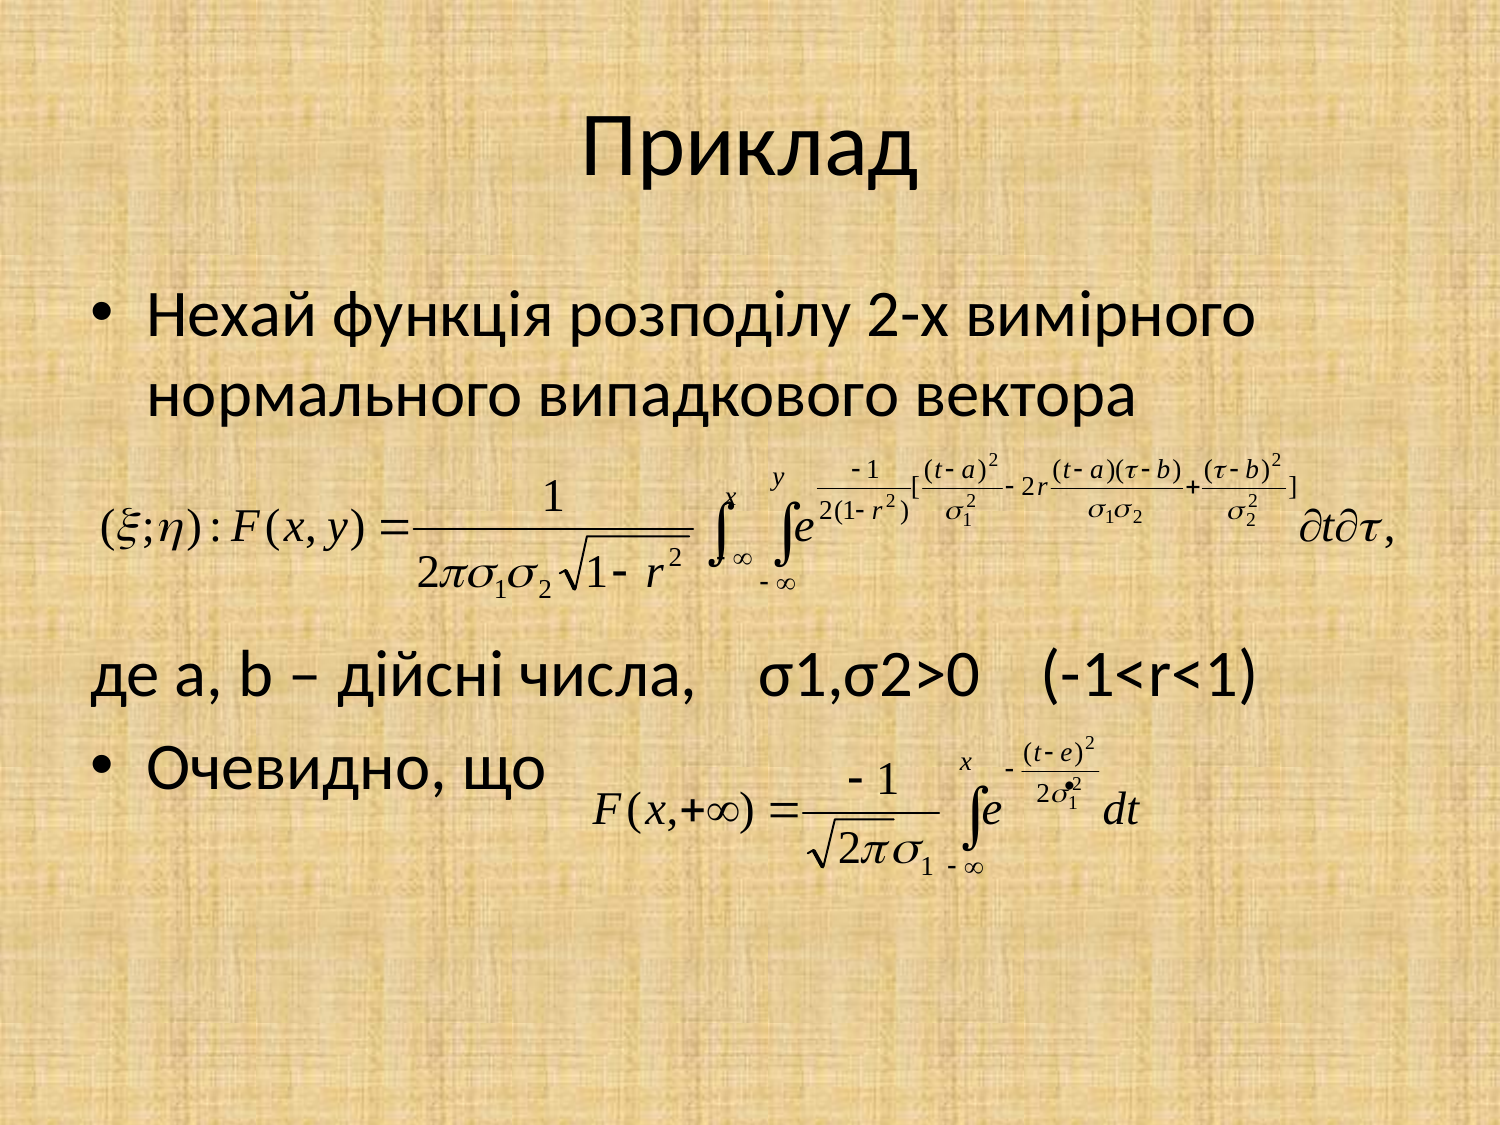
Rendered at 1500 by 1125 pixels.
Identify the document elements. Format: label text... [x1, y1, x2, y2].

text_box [583, 726, 1151, 887]
list Нехай функція розподілу 2-х вимірного нормального випадкового вектора де a, b – дійсні числа, σ1,σ2>0 (-1<r<1) Очевидно, що . [75, 262, 1425, 1005]
picture [0, 0, 1500, 1125]
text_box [93, 443, 1403, 608]
title Приклад [75, 45, 1425, 233]
